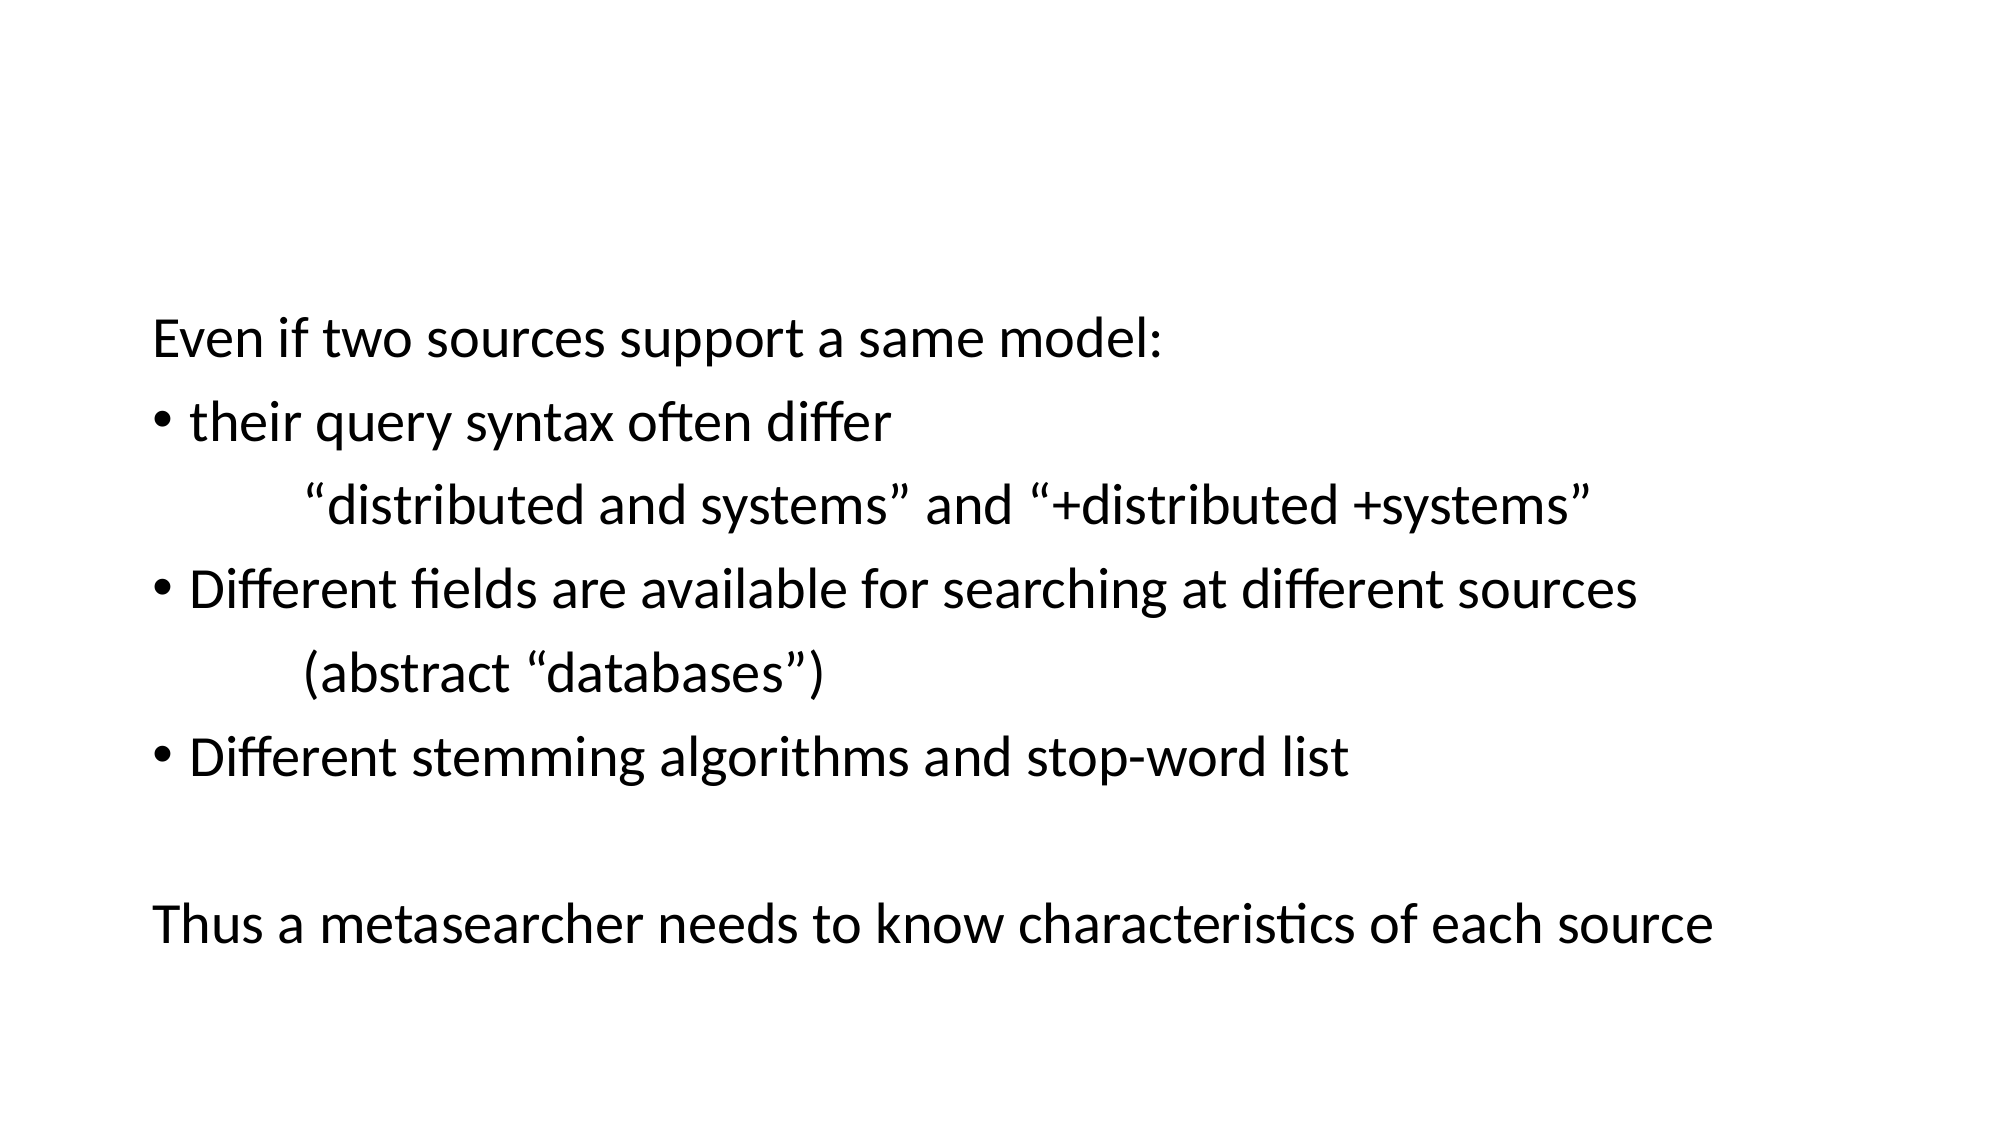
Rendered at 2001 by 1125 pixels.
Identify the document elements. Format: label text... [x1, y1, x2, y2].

list Even if two sources support a same model: their query syntax often differ “distributed and systems” and “+distributed +systems” Different fields are available for searching at different sources (abstract “databases”) Different stemming algorithms and stop-word list Thus a metasearcher needs to know characteristics of each source [137, 299, 1863, 1014]
